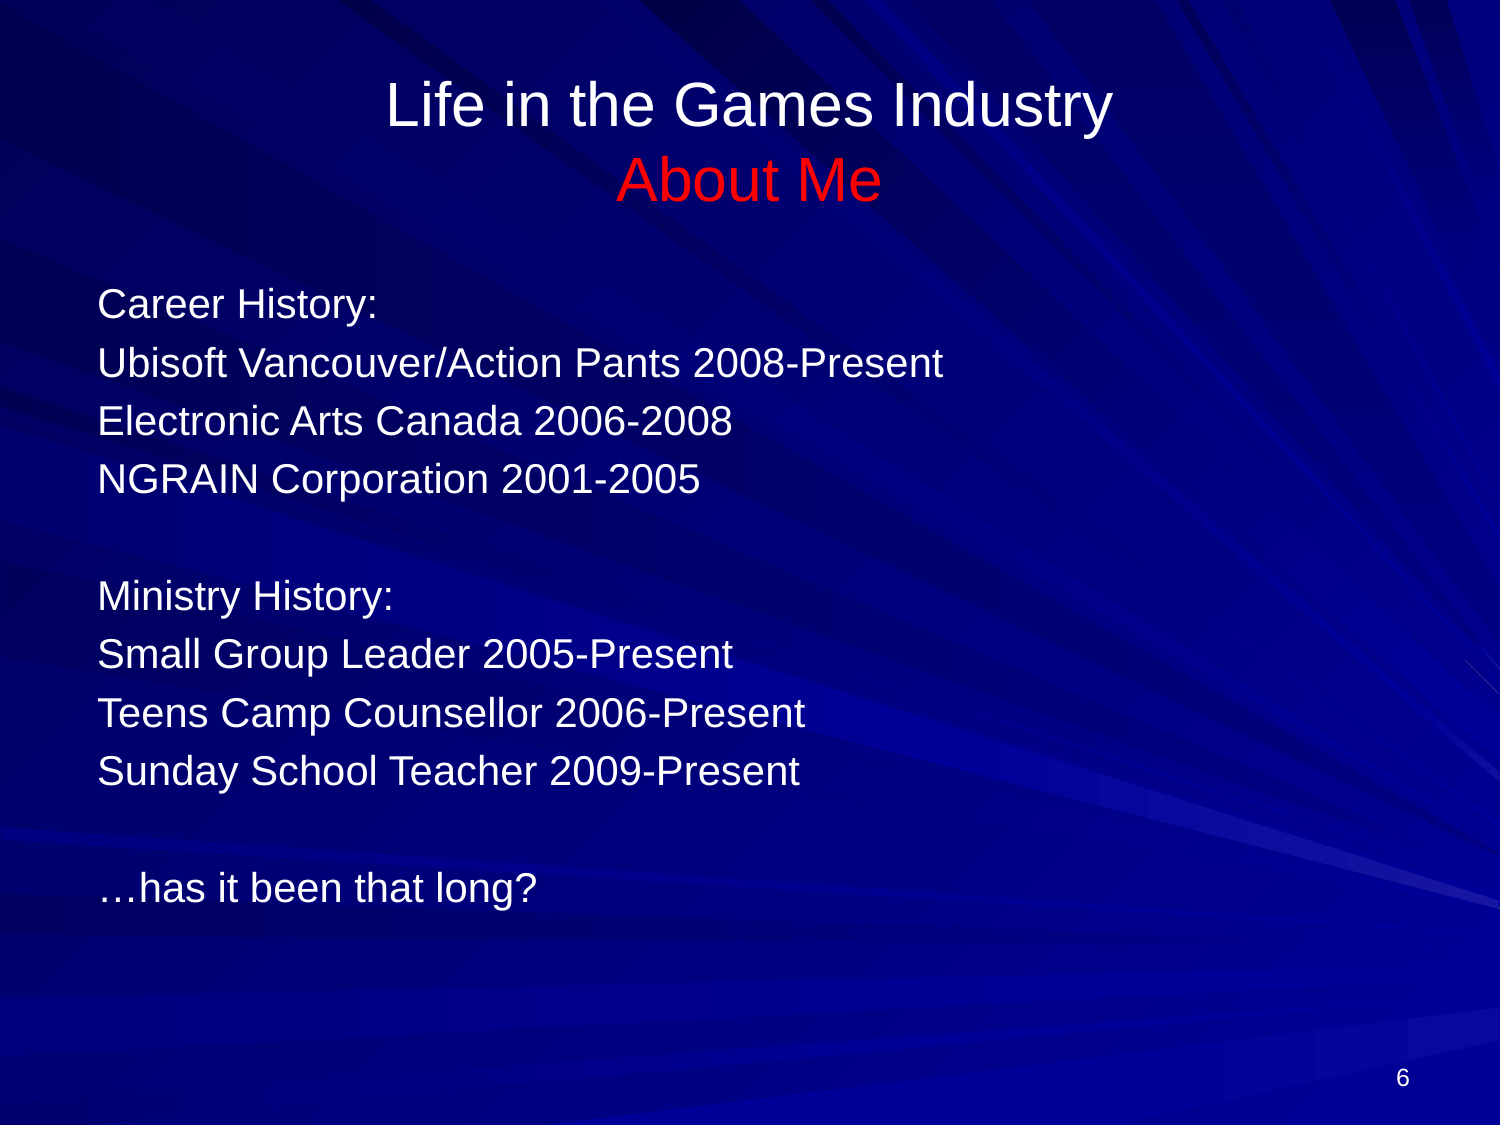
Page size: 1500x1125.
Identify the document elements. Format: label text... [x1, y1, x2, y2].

list Career History: Ubisoft Vancouver/Action Pants 2008-Present Electronic Arts Canada 2006-2008 NGRAIN Corporation 2001-2005 Ministry History: Small Group Leader 2005-Present Teens Camp Counsellor 2006-Present Sunday School Teacher 2009-Present …has it been that long? [81, 269, 1433, 1013]
title Life in the Games Industry About Me [74, 45, 1426, 234]
slide_number 6 [1074, 1023, 1426, 1100]
